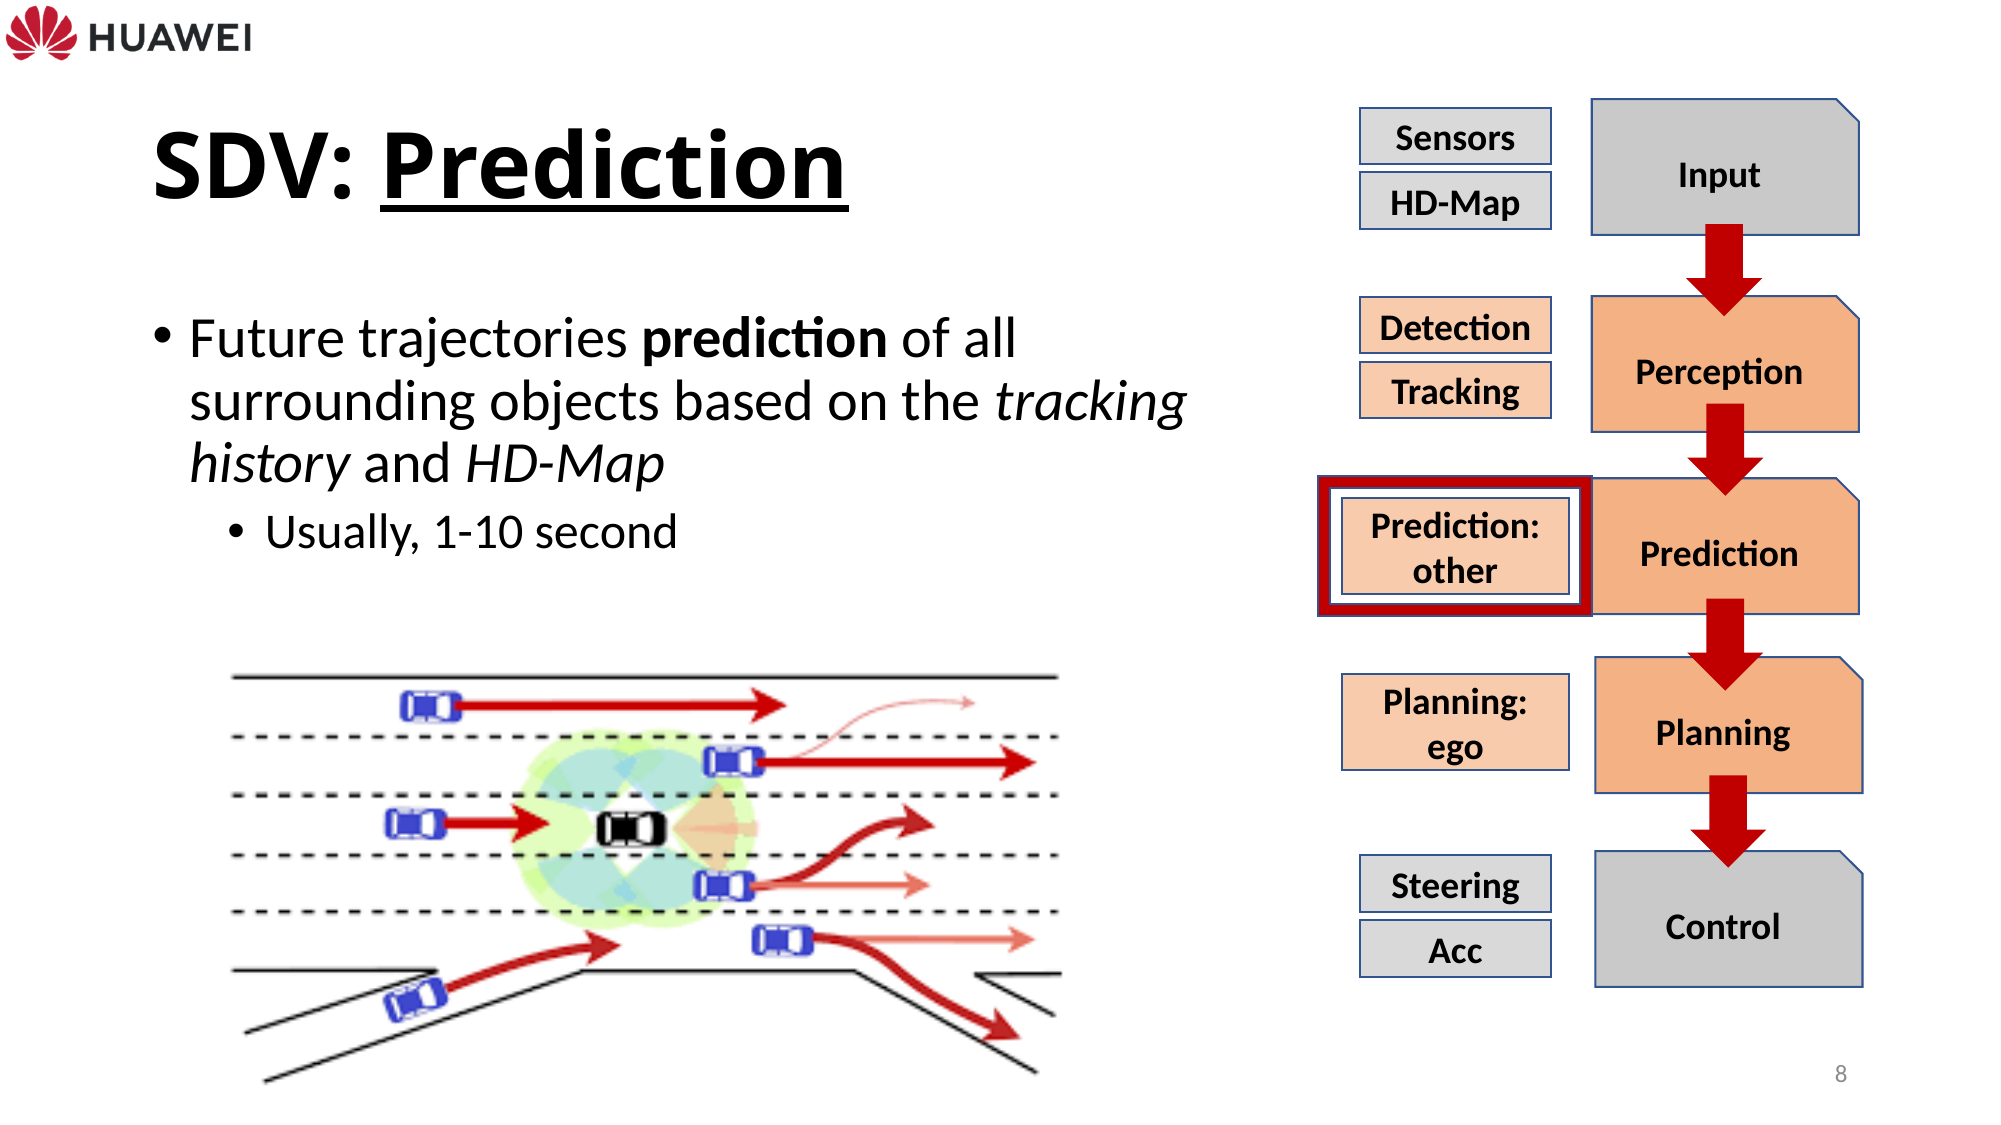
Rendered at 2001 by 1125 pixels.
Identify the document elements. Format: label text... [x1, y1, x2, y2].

text_box Prediction: other [1341, 497, 1570, 595]
text_box Steering [1359, 854, 1552, 913]
picture [226, 621, 1071, 1094]
text_box [1686, 224, 1763, 317]
text_box Acc [1359, 919, 1552, 978]
text_box Prediction [1593, 477, 1860, 616]
text_box HD-Map [1359, 171, 1552, 230]
text_box Perception [1590, 295, 1860, 433]
text_box Input [1590, 98, 1860, 236]
text_box Detection [1359, 296, 1552, 354]
picture [0, 0, 257, 67]
list Future trajectories prediction of all surrounding objects based on the tracking history and HD-Map Usually, 1-10 second [137, 299, 1298, 1014]
text_box Control [1594, 850, 1864, 988]
text_box Planning: ego [1341, 673, 1570, 771]
text_box Tracking [1359, 361, 1552, 419]
text_box Planning [1594, 656, 1864, 795]
text_box [1317, 475, 1593, 617]
text_box [1687, 598, 1764, 691]
title SDV: Prediction [137, 59, 1863, 278]
slide_number 8 [1412, 1042, 1863, 1103]
text_box [1687, 403, 1764, 496]
text_box Sensors [1359, 107, 1552, 165]
text_box [1690, 775, 1767, 868]
